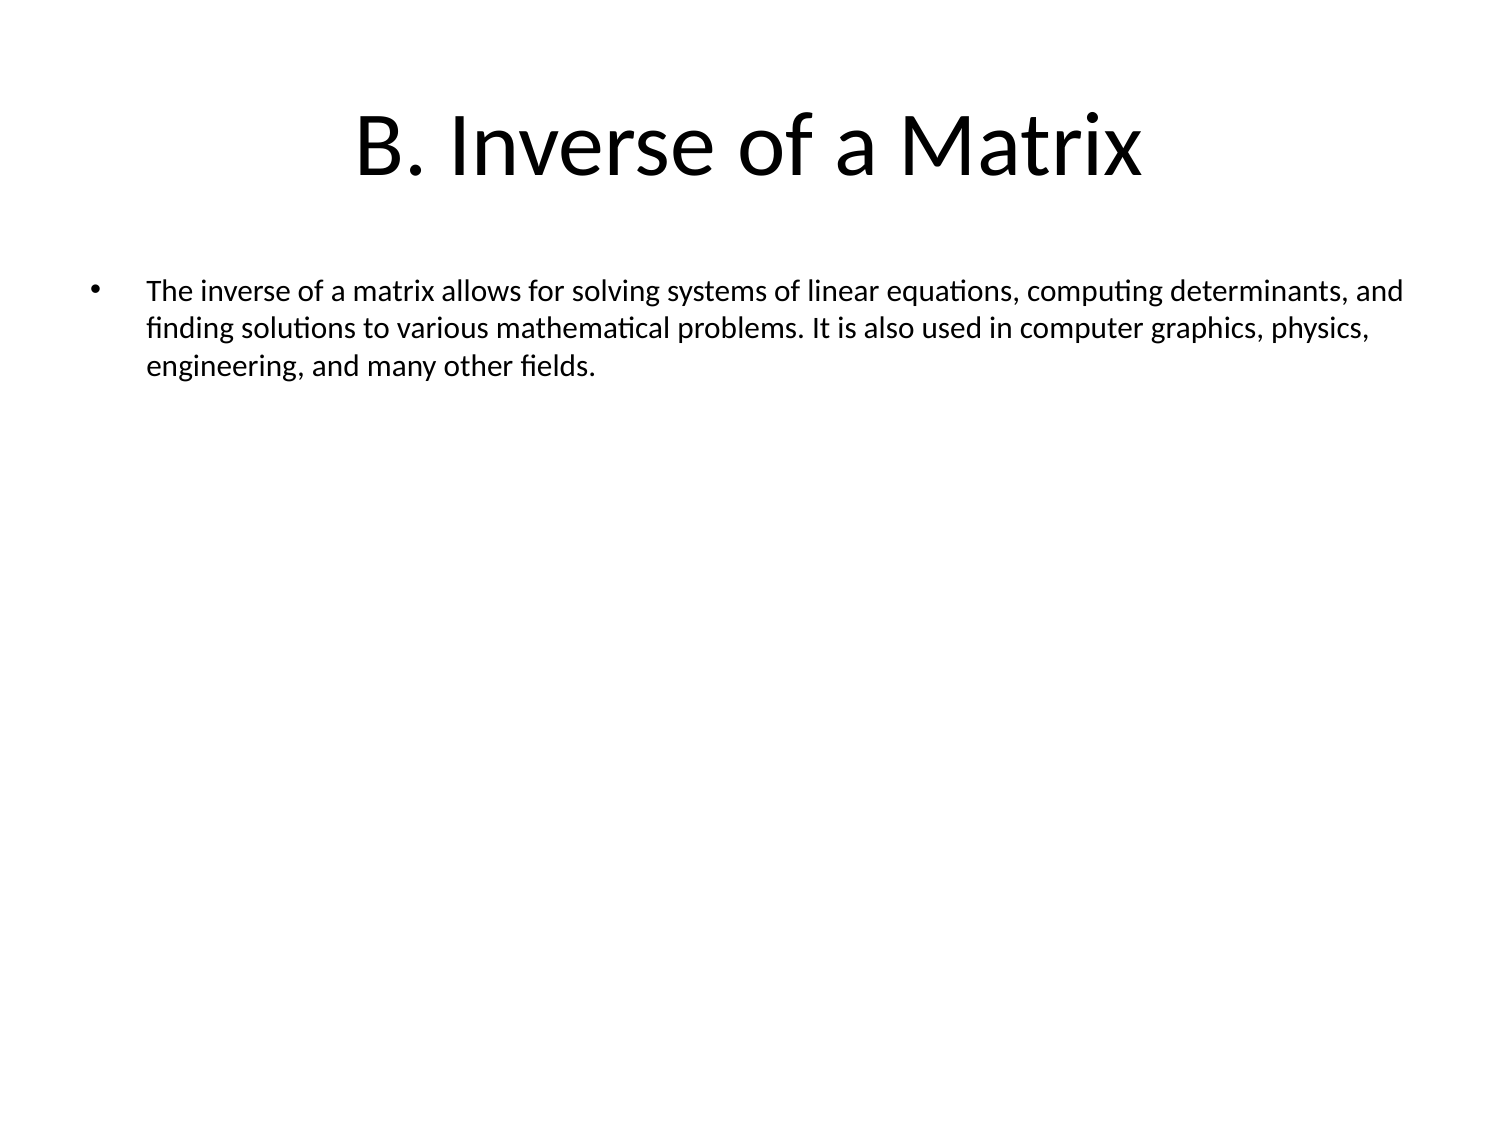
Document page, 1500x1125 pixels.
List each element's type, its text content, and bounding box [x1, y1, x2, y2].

title B. Inverse of a Matrix [75, 45, 1425, 233]
list The inverse of a matrix allows for solving systems of linear equations, computing determinants, and finding solutions to various mathematical problems. It is also used in computer graphics, physics, engineering, and many other fields. [75, 262, 1425, 1005]
